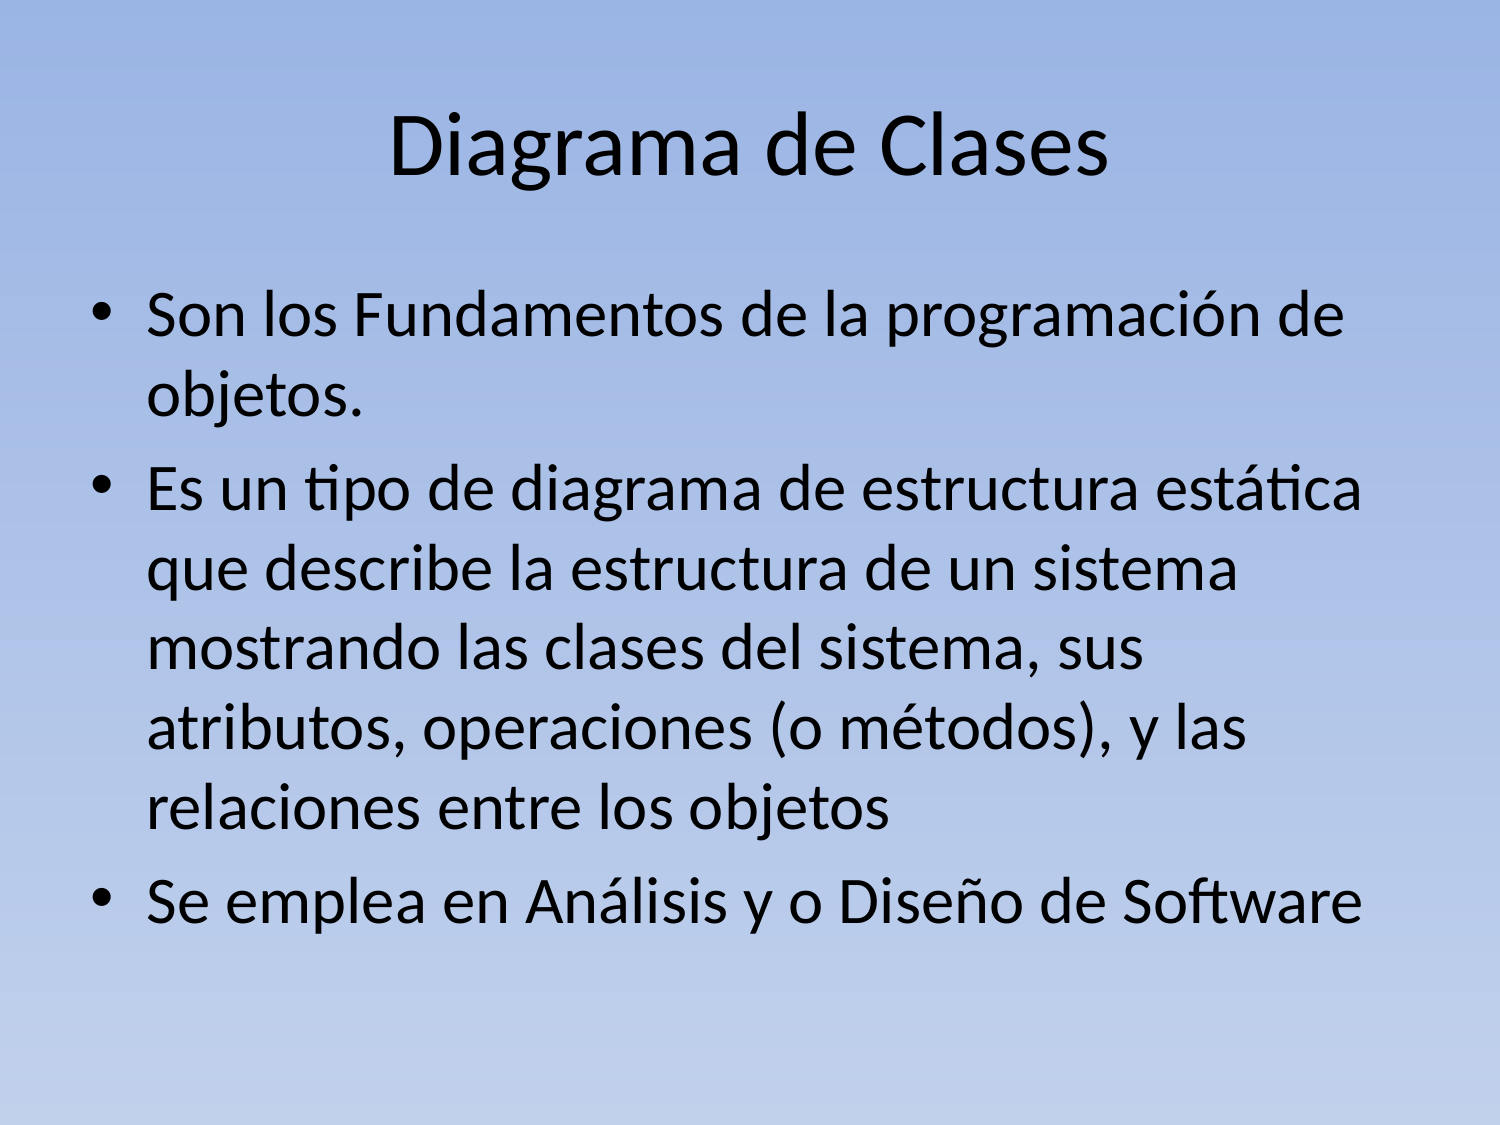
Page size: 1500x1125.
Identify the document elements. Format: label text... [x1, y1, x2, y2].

list Son los Fundamentos de la programación de objetos. Es un tipo de diagrama de estructura estática que describe la estructura de un sistema mostrando las clases del sistema, sus atributos, operaciones (o métodos), y las relaciones entre los objetos Se emplea en Análisis y o Diseño de Software [75, 262, 1425, 1005]
title Diagrama de Clases [75, 45, 1425, 233]
